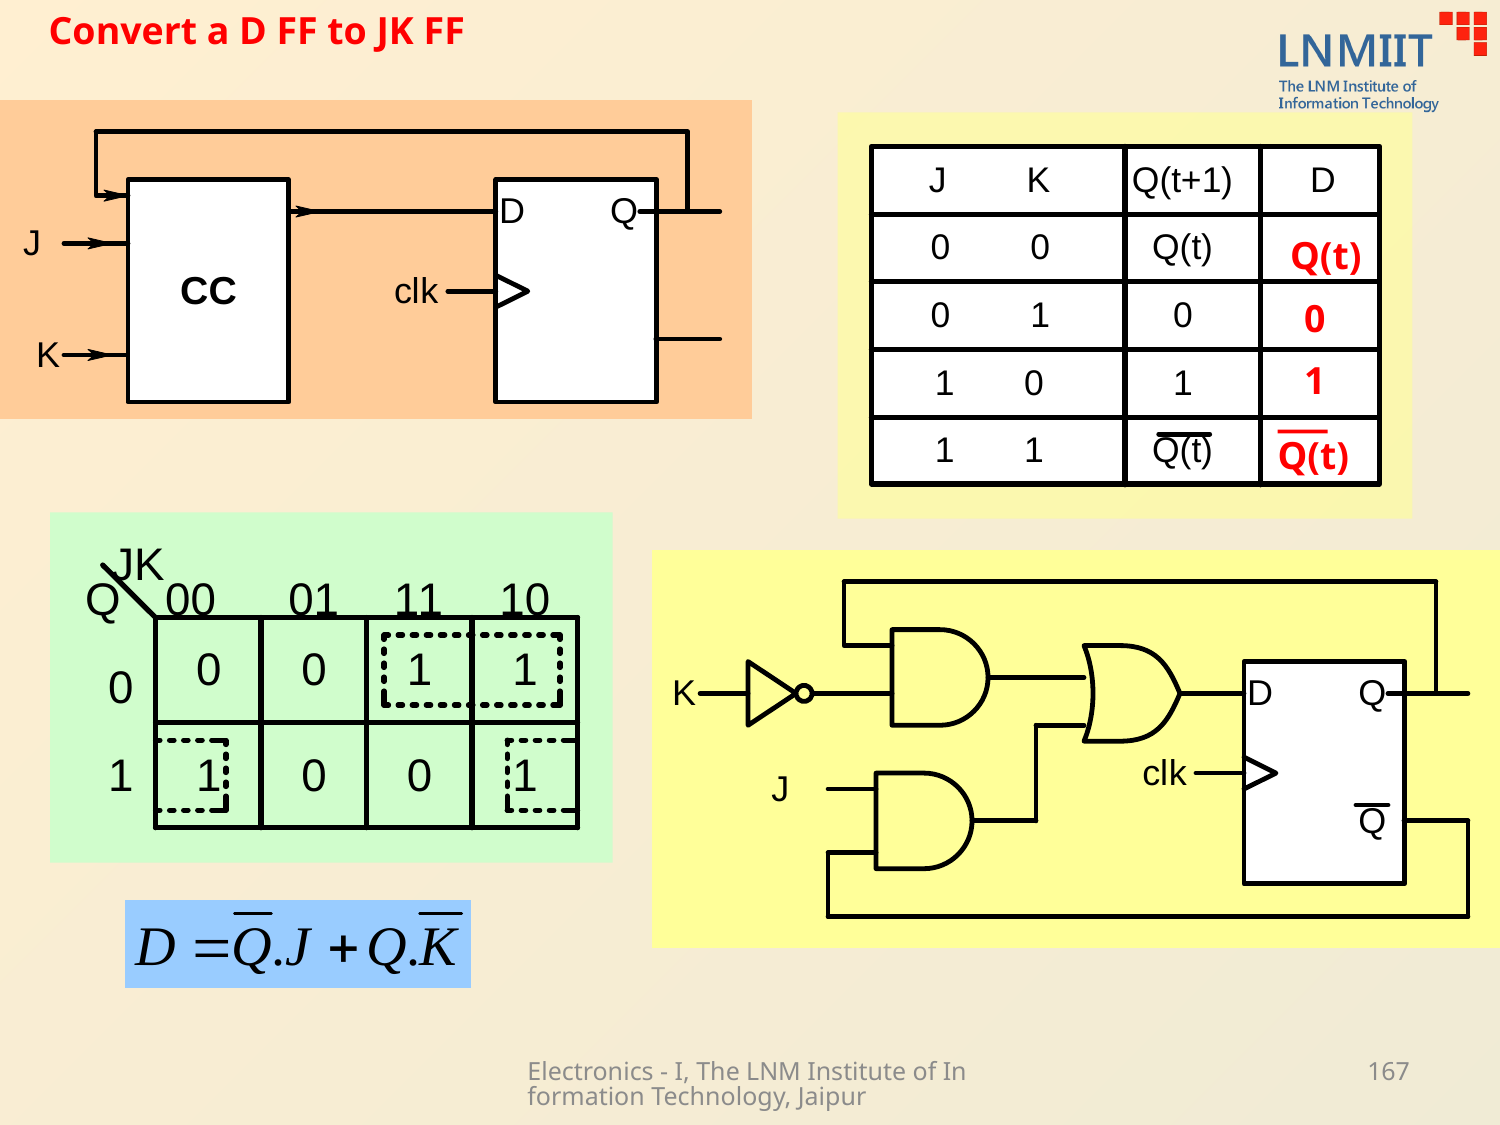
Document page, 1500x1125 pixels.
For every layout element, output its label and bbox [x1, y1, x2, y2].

text_box [124, 899, 472, 989]
text_box [33, 0, 481, 60]
text_box [49, 512, 613, 863]
text_box [651, 549, 1500, 949]
picture [1266, 0, 1500, 123]
text_box [0, 99, 753, 419]
footer [512, 1042, 988, 1103]
slide_number [1074, 1042, 1425, 1103]
text_box [837, 112, 1413, 519]
